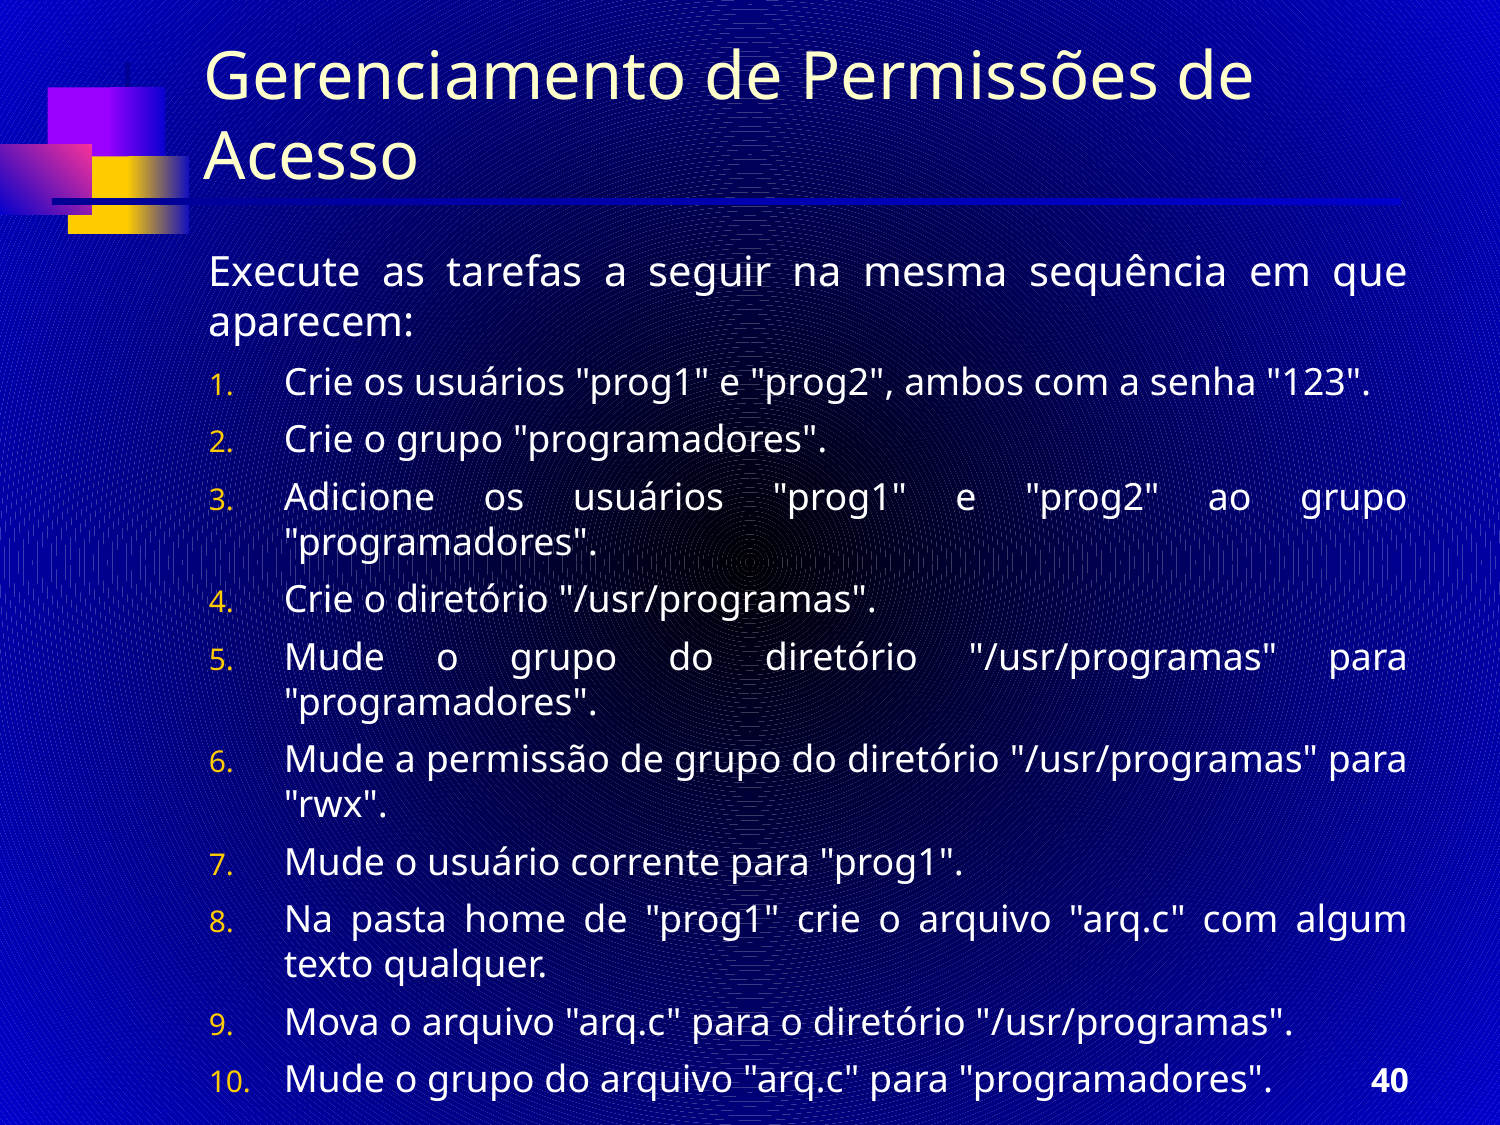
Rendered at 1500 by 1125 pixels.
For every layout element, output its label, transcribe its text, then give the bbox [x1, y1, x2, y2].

title Gerenciamento de Permissões de Acesso [188, 84, 1468, 201]
text_box Execute as tarefas a seguir na mesma sequência em que aparecem: Crie os usuários "prog1" e "prog2", ambos com a senha "123". Crie o grupo "programadores". Adicione os usuários "prog1" e "prog2" ao grupo "programadores". Crie o diretório "/usr/programas". Mude o grupo do diretório "/usr/programas" para "programadores". Mude a permissão de grupo do diretório "/usr/programas" para "rwx". Mude o usuário corrente para "prog1". Na pasta home de "prog1" crie o arquivo "arq.c" com algum texto qualquer. Mova o arquivo "arq.c" para o diretório "/usr/programas". Mude o grupo do arquivo "arq.c" para "programadores". [193, 237, 1424, 1050]
slide_number 40 [1112, 1050, 1424, 1113]
